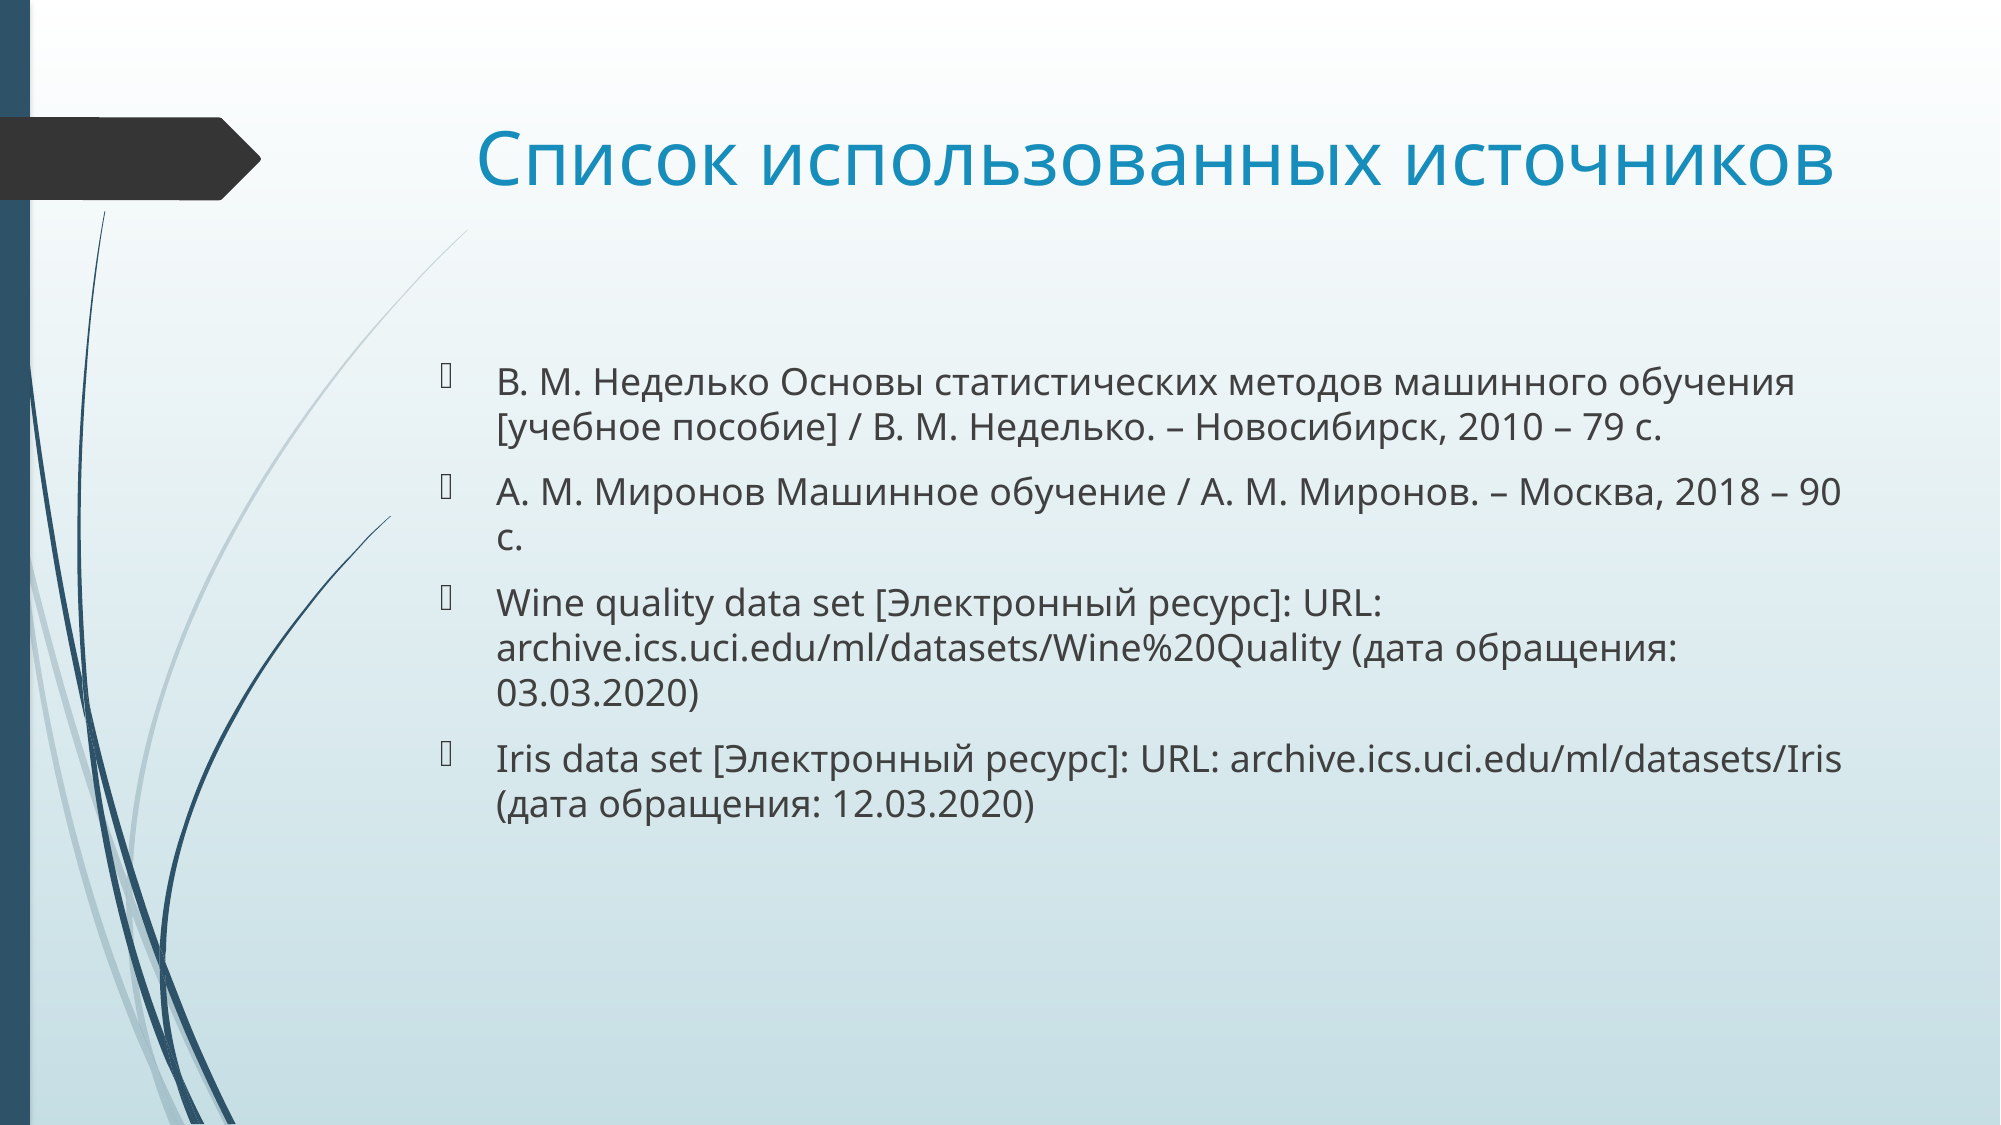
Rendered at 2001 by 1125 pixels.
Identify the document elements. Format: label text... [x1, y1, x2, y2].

list В. М. Неделько Основы статистических методов машинного обучения [учебное пособие] / В. М. Неделько. – Новосибирск, 2010 – 79 с. А. М. Миронов Машинное обучение / А. М. Миронов. – Москва, 2018 – 90 с. Wine quality data set [Электронный ресурс]: URL: archive.ics.uci.edu/ml/datasets/Wine%20Quality (дата обращения: 03.03.2020) Iris data set [Электронный ресурс]: URL: archive.ics.uci.edu/ml/datasets/Iris (дата обращения: 12.03.2020) [424, 350, 1888, 970]
title Список использованных источников [425, 102, 1888, 313]
